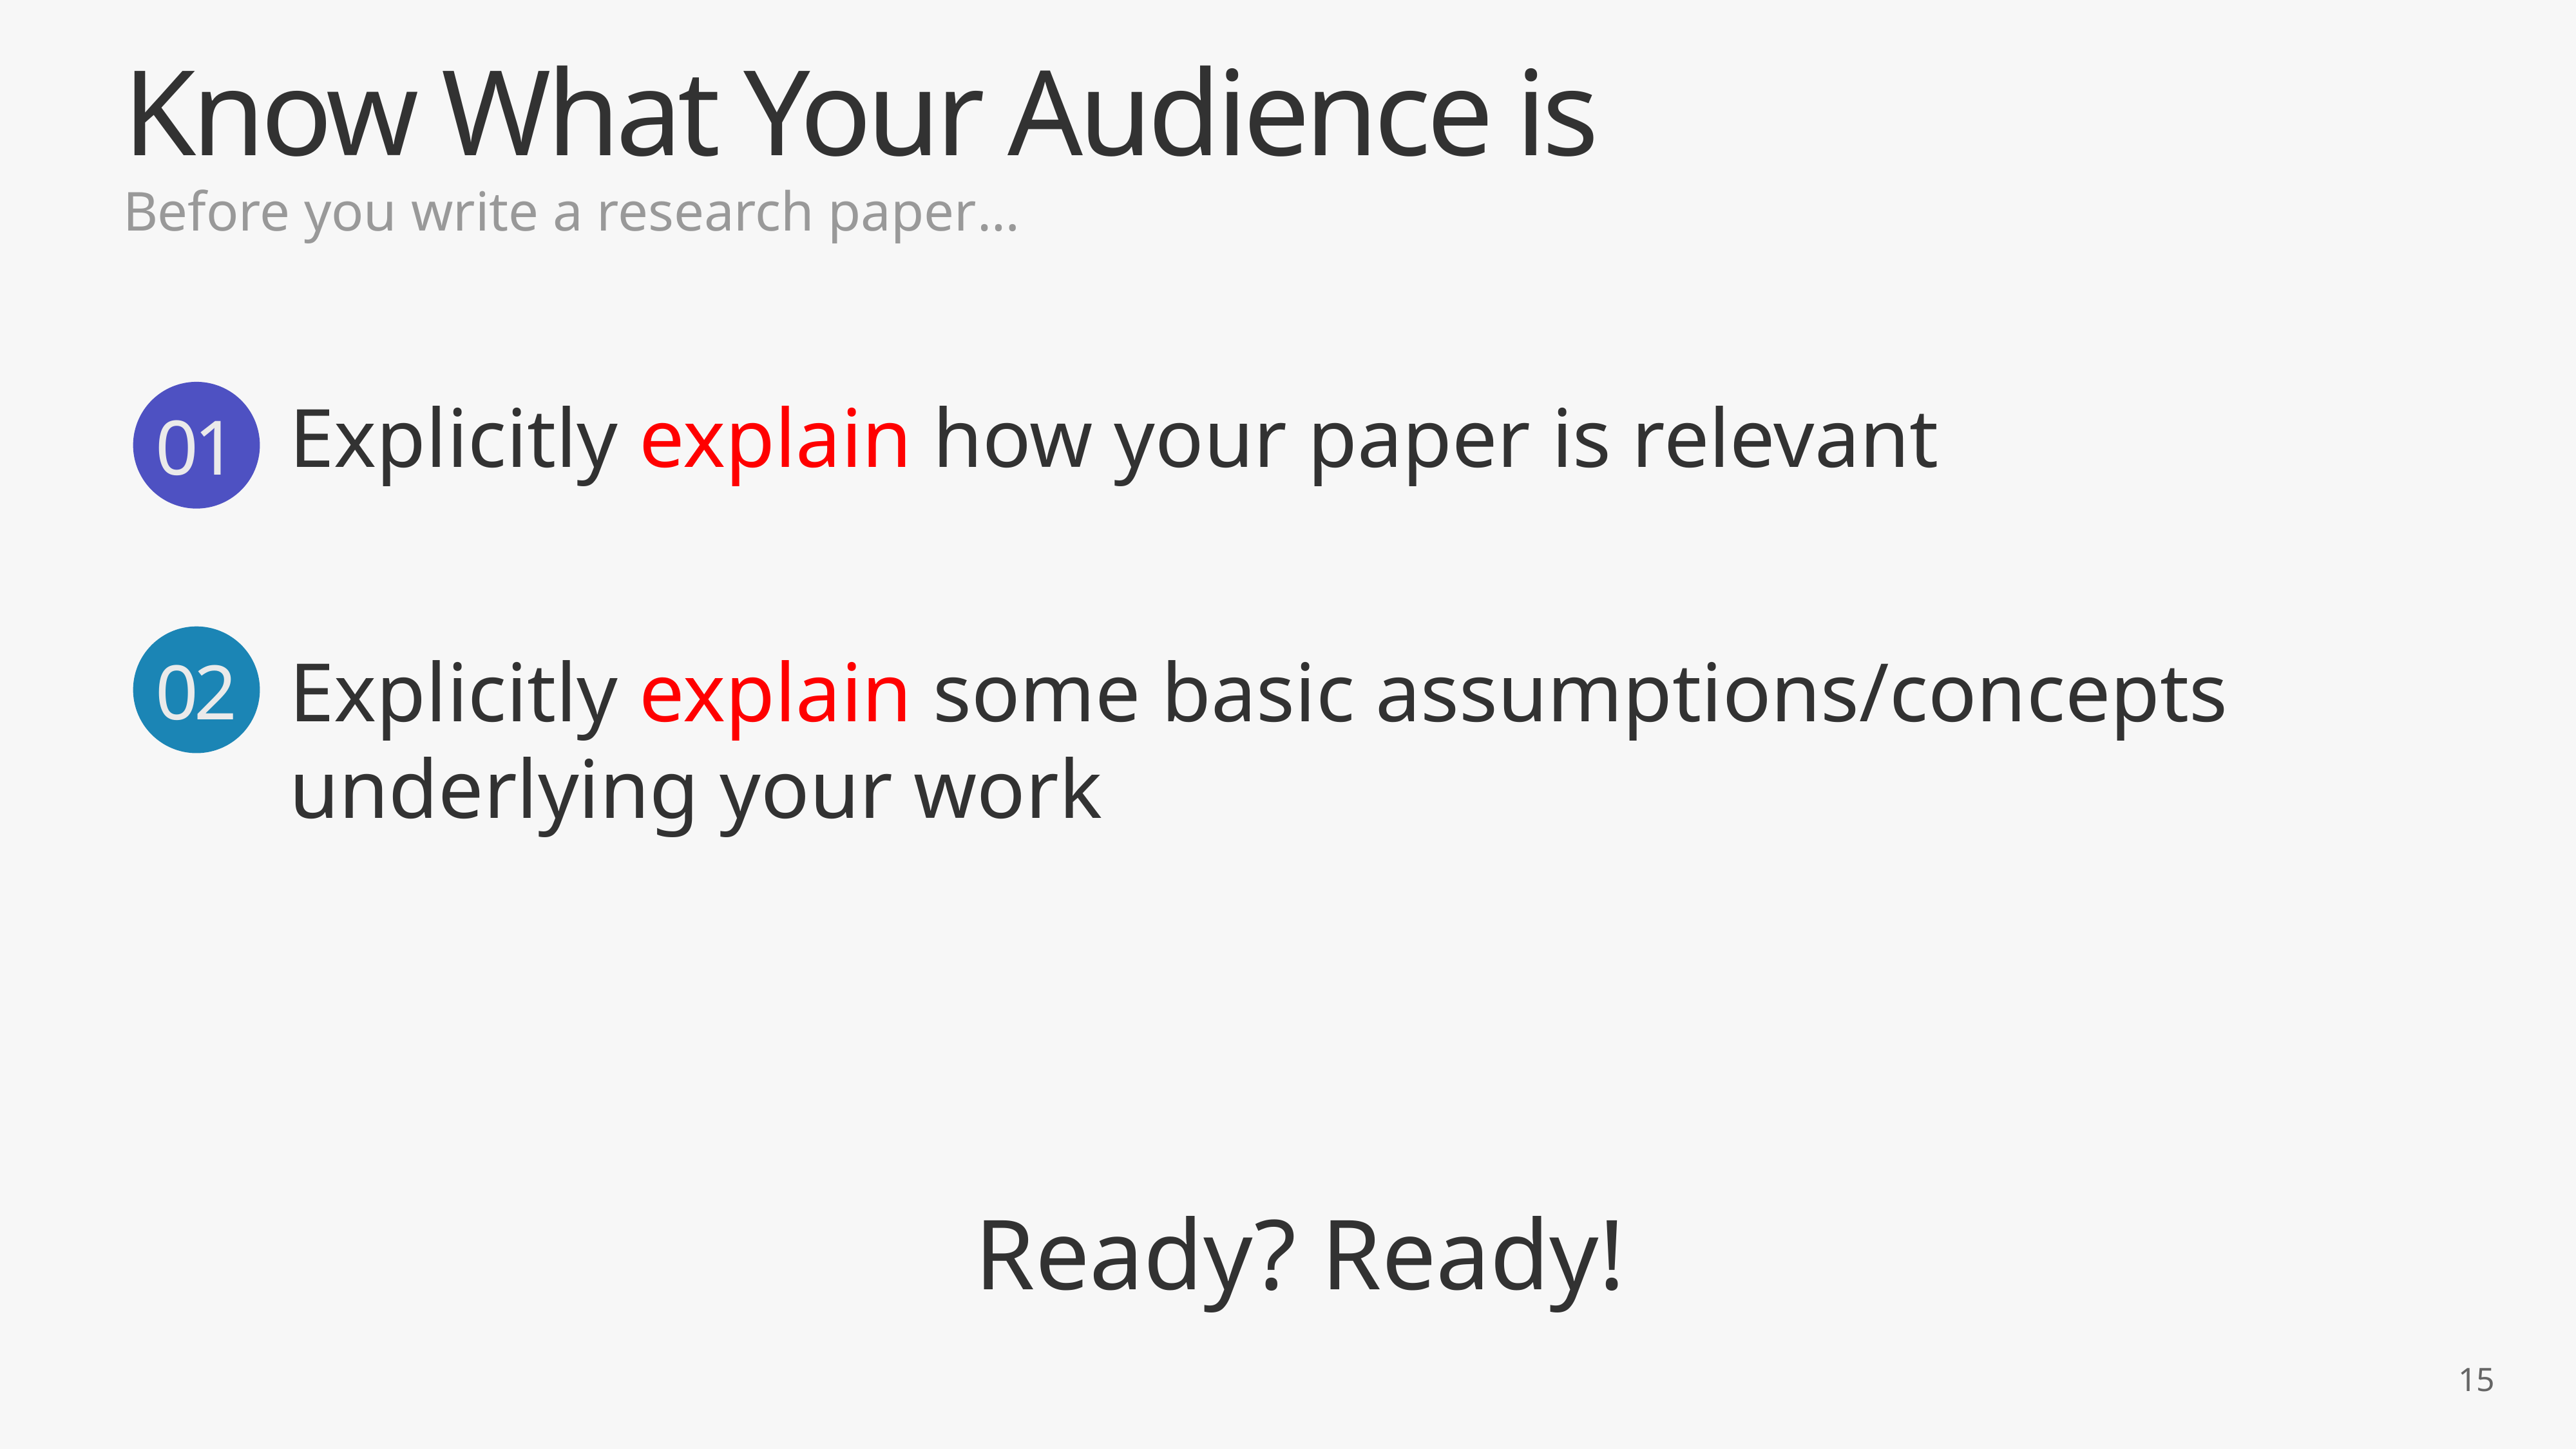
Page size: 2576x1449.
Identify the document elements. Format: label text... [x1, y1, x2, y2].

text_box Explicitly explain some basic assumptions/concepts underlying your work [280, 636, 2466, 839]
text_box 01 [133, 381, 260, 509]
text_box Explicitly explain how your paper is relevant [280, 381, 2466, 488]
text_box 02 [133, 626, 260, 753]
text_box Ready? Ready! [711, 1188, 1889, 1314]
text_box 15 [1925, 1342, 2505, 1419]
list Before you write a research paper… [113, 179, 2466, 238]
list Know What Your Audience is [113, 43, 2466, 179]
